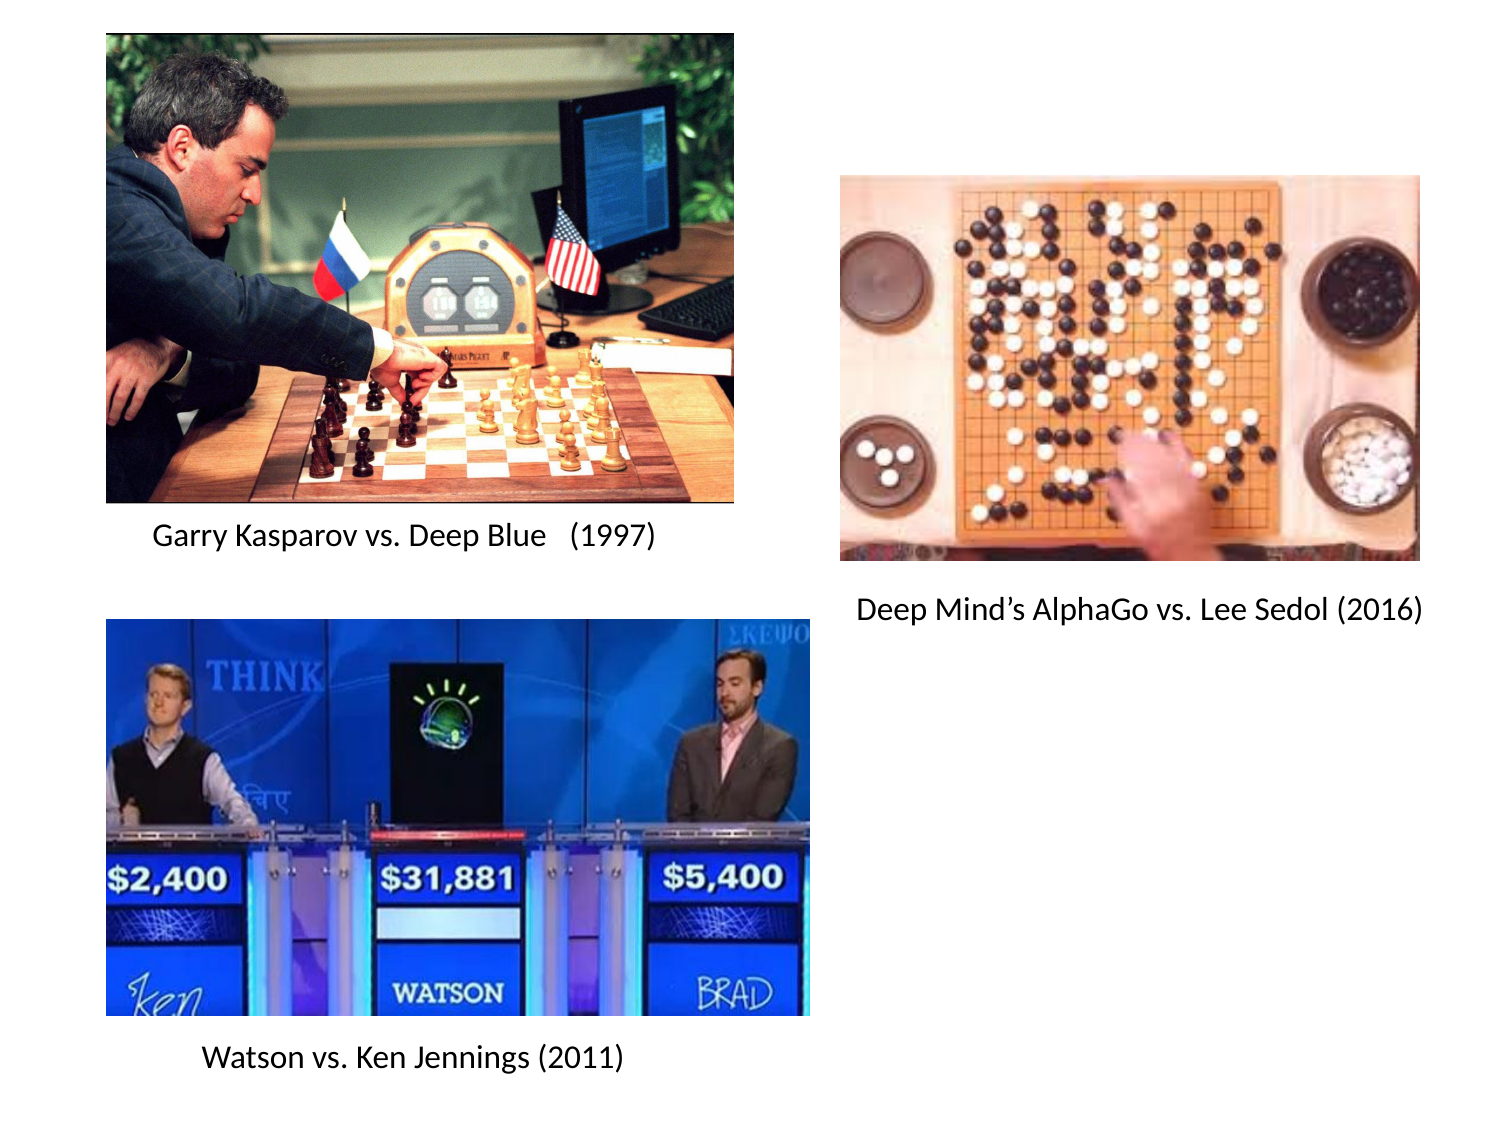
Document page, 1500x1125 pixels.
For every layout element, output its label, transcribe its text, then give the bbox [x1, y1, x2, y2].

picture [106, 619, 810, 1016]
picture [106, 33, 734, 504]
text_box Deep Mind’s AlphaGo vs. Lee Sedol (2016) [841, 579, 1500, 634]
text_box Garry Kasparov vs. Deep Blue (1997) [137, 505, 672, 561]
picture [840, 175, 1420, 562]
text_box Watson vs. Ken Jennings (2011) [186, 1027, 654, 1083]
